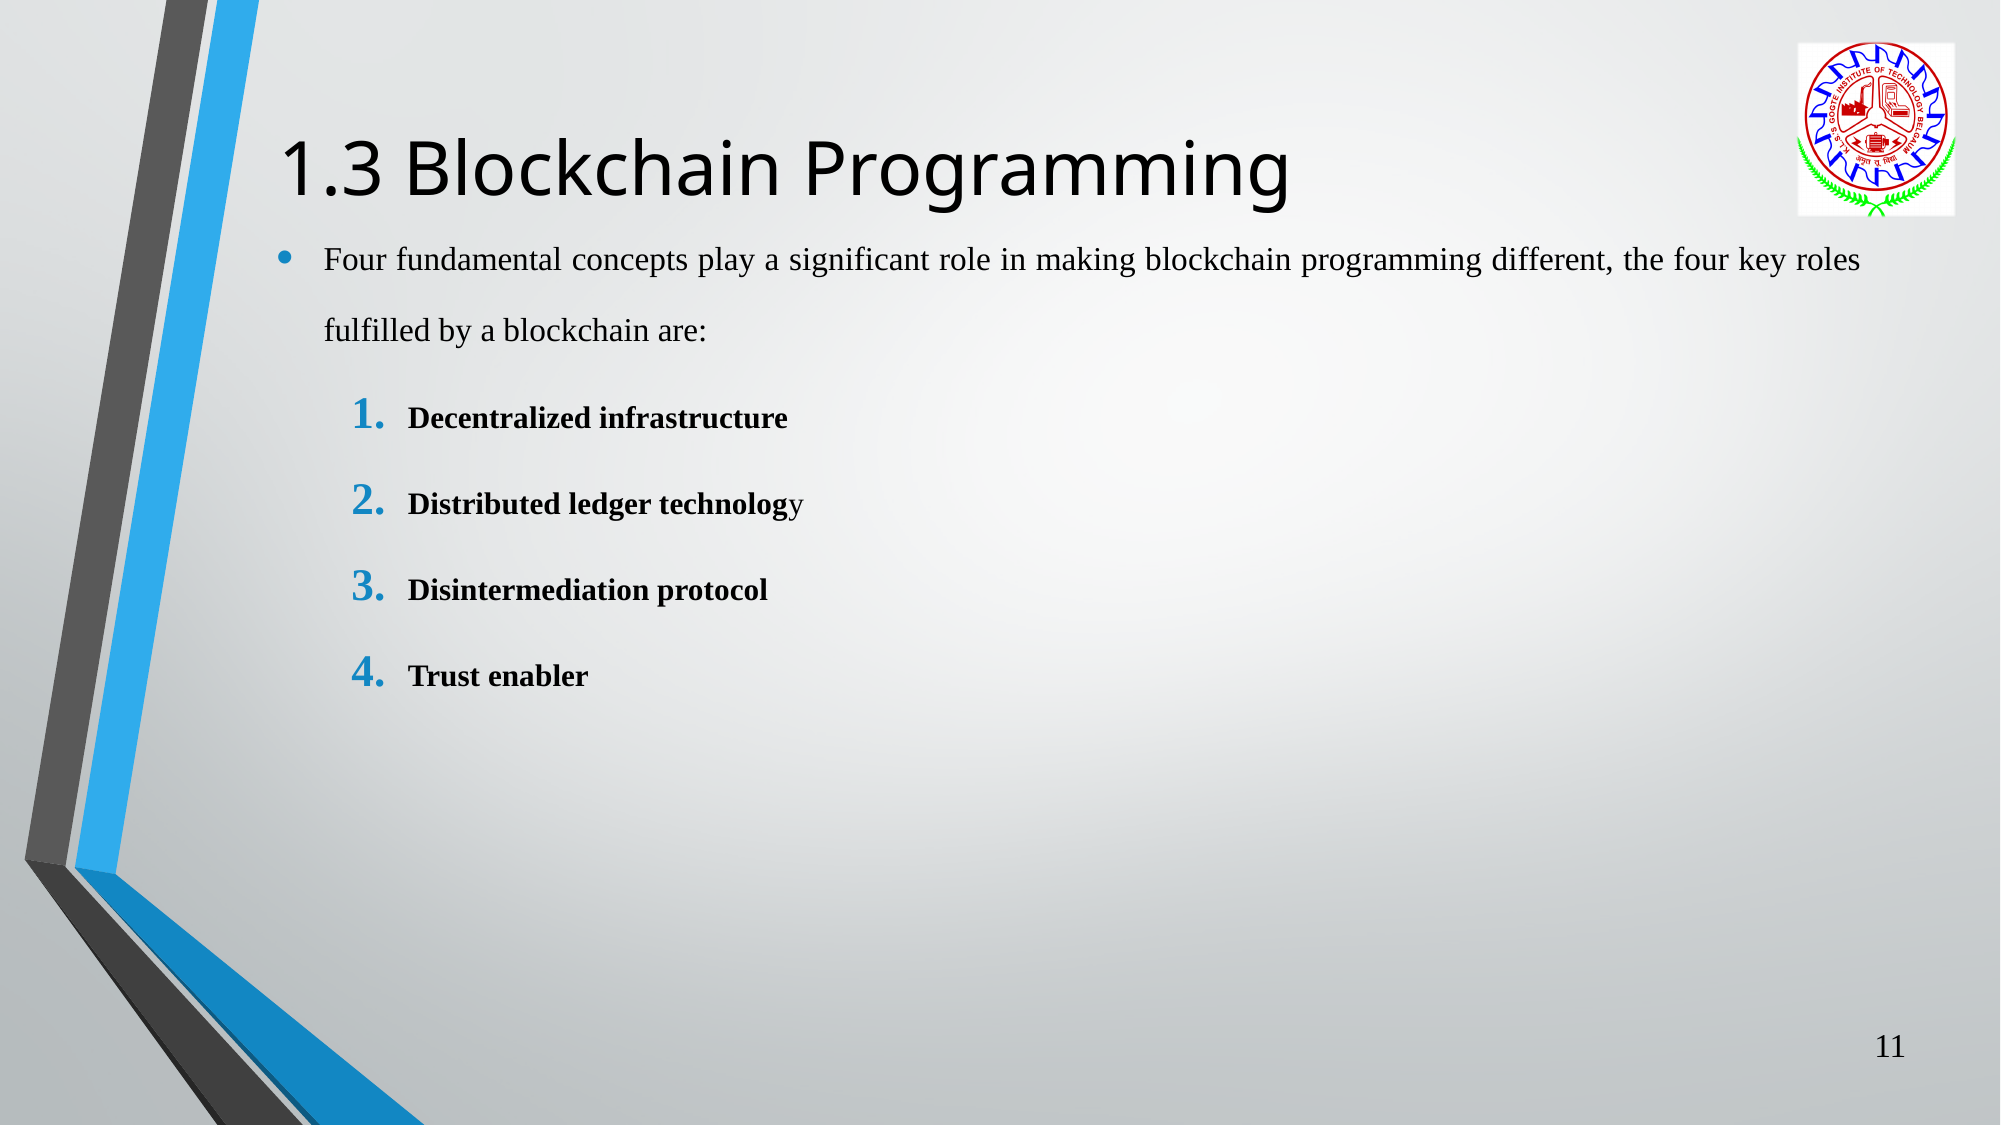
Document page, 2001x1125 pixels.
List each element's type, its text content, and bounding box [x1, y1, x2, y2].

text_box Four fundamental concepts play a significant role in making blockchain programming different, the four key roles fulfilled by a blockchain are: Decentralized infrastructure Distributed ledger technology Disintermediation protocol Trust enabler [261, 197, 1879, 1043]
picture [1796, 41, 1957, 218]
slide_number 11 [1831, 1013, 1922, 1074]
title 1.3 Blockchain Programming [263, 112, 1796, 197]
